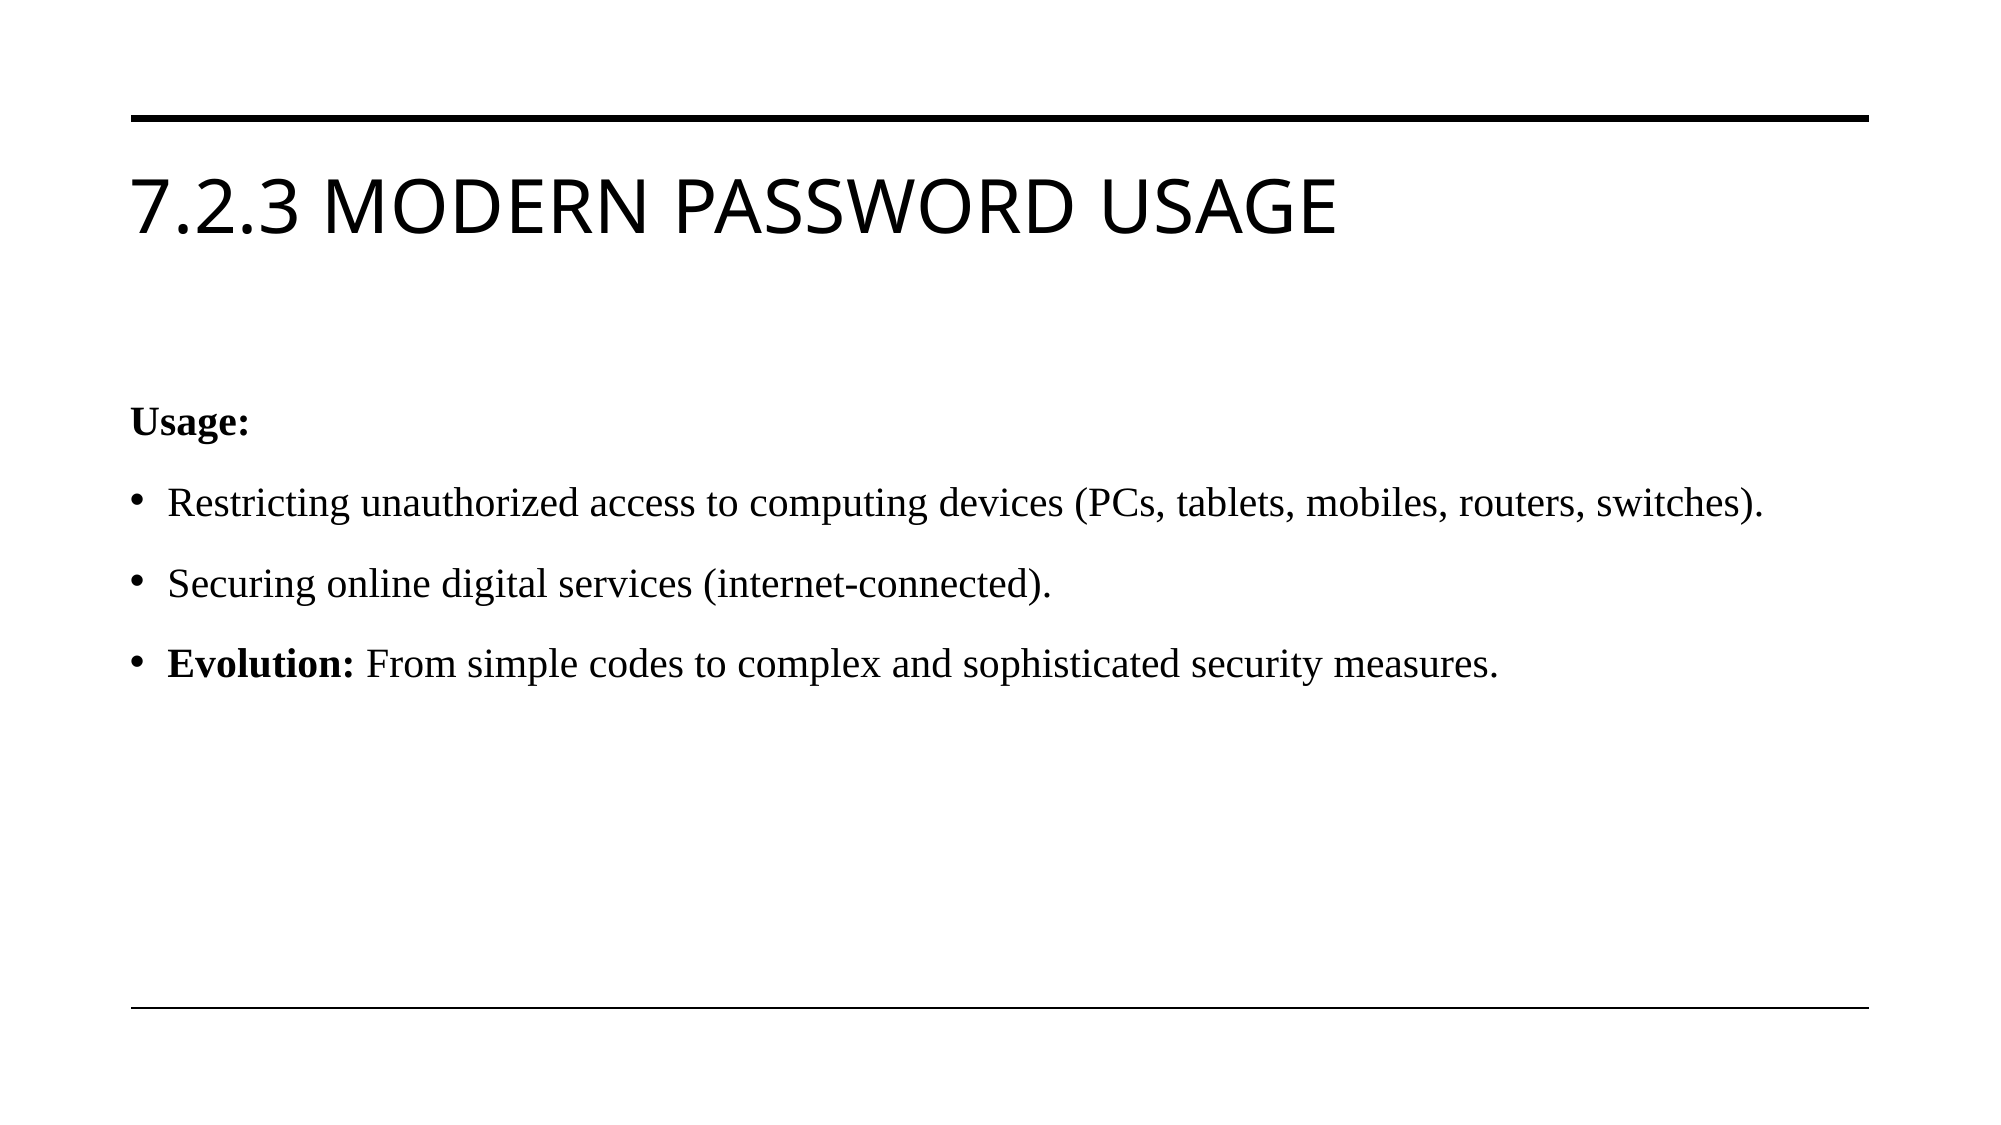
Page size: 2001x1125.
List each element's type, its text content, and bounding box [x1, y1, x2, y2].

list Usage: Restricting unauthorized access to computing devices (PCs, tablets, mobiles, routers, switches). Securing online digital services (internet-connected). Evolution: From simple codes to complex and sophisticated security measures. [114, 376, 1869, 973]
title 7.2.3 Modern Password Usage [114, 151, 1869, 376]
